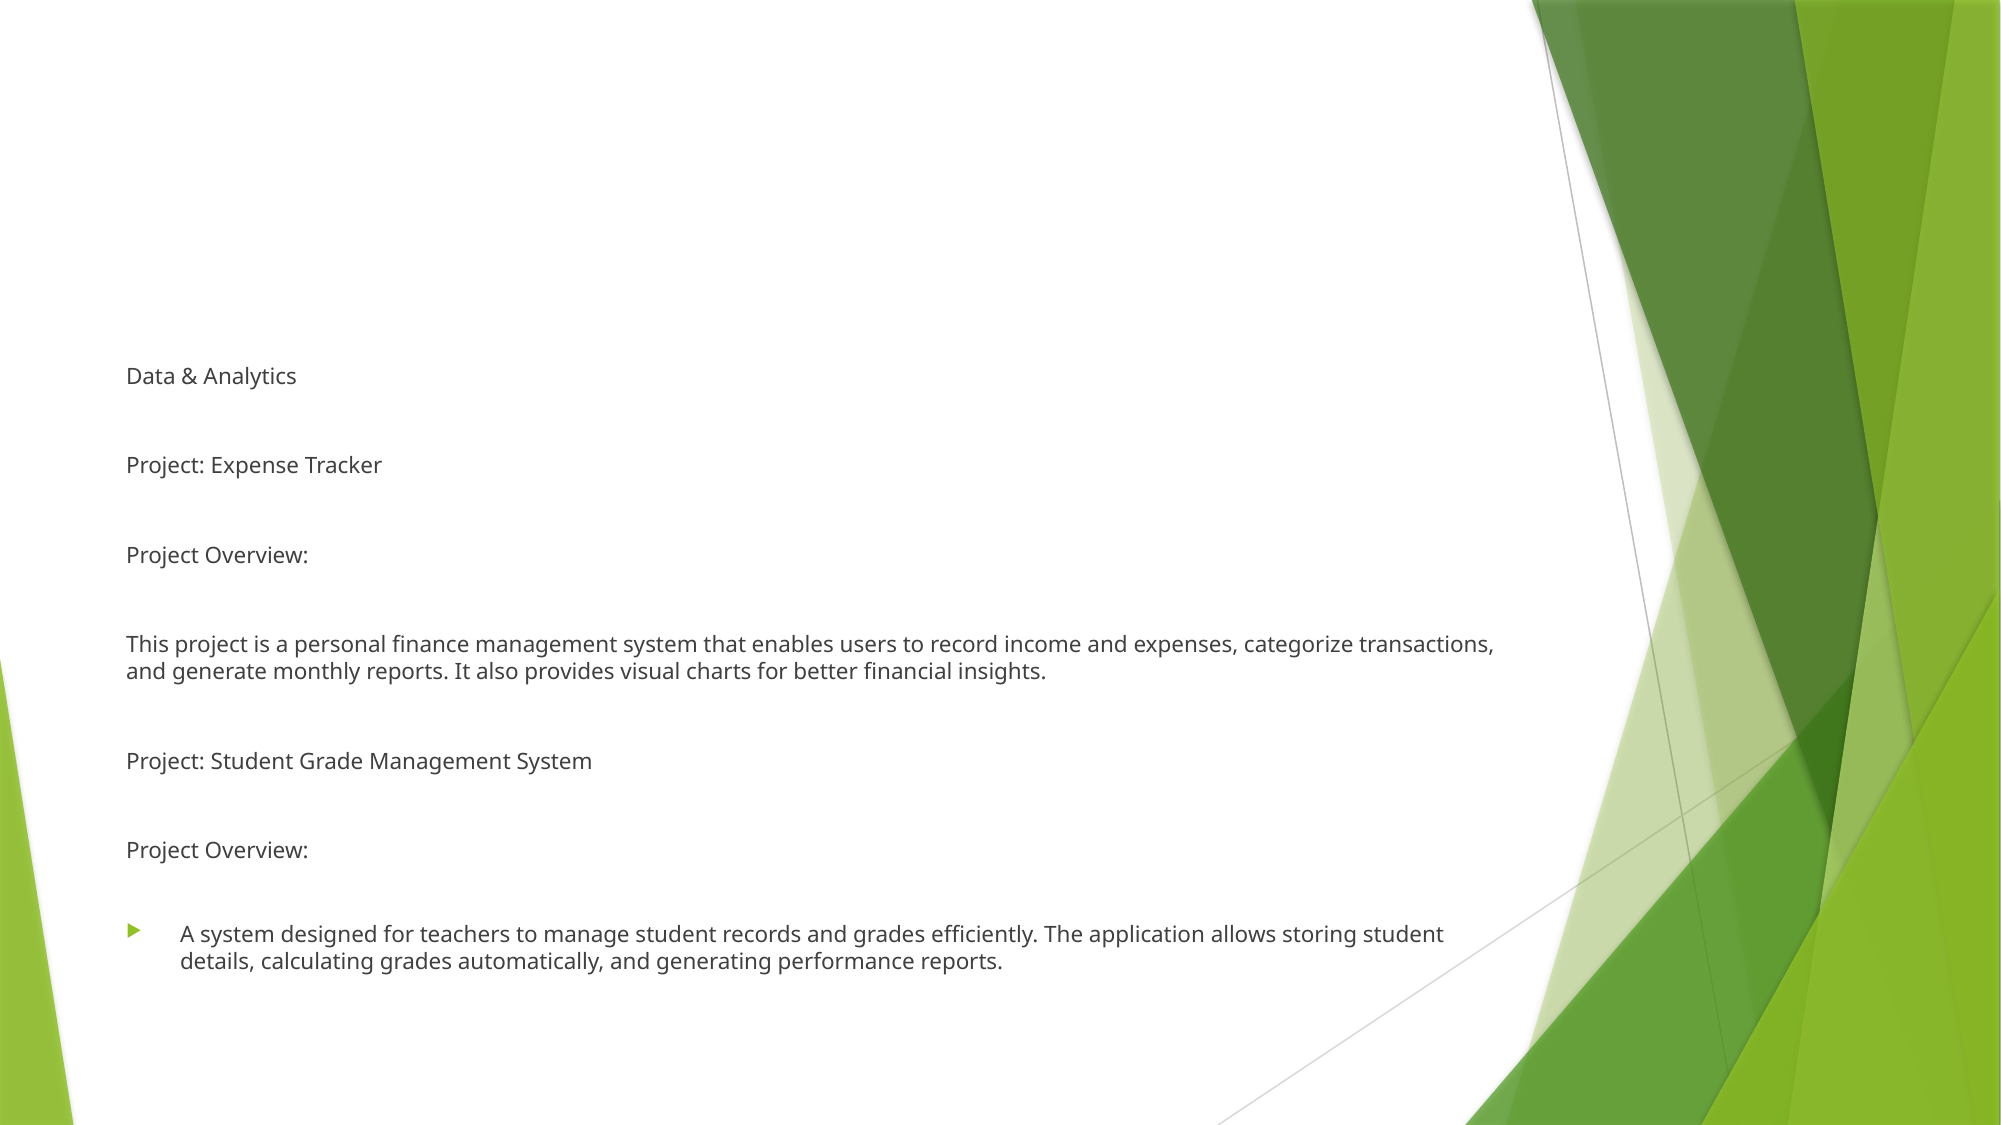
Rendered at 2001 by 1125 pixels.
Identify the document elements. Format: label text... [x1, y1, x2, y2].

list Data & Analytics Project: Expense Tracker Project Overview: This project is a personal finance management system that enables users to record income and expenses, categorize transactions, and generate monthly reports. It also provides visual charts for better financial insights. Project: Student Grade Management System Project Overview: A system designed for teachers to manage student records and grades efficiently. The application allows storing student details, calculating grades automatically, and generating performance reports. [111, 354, 1522, 992]
